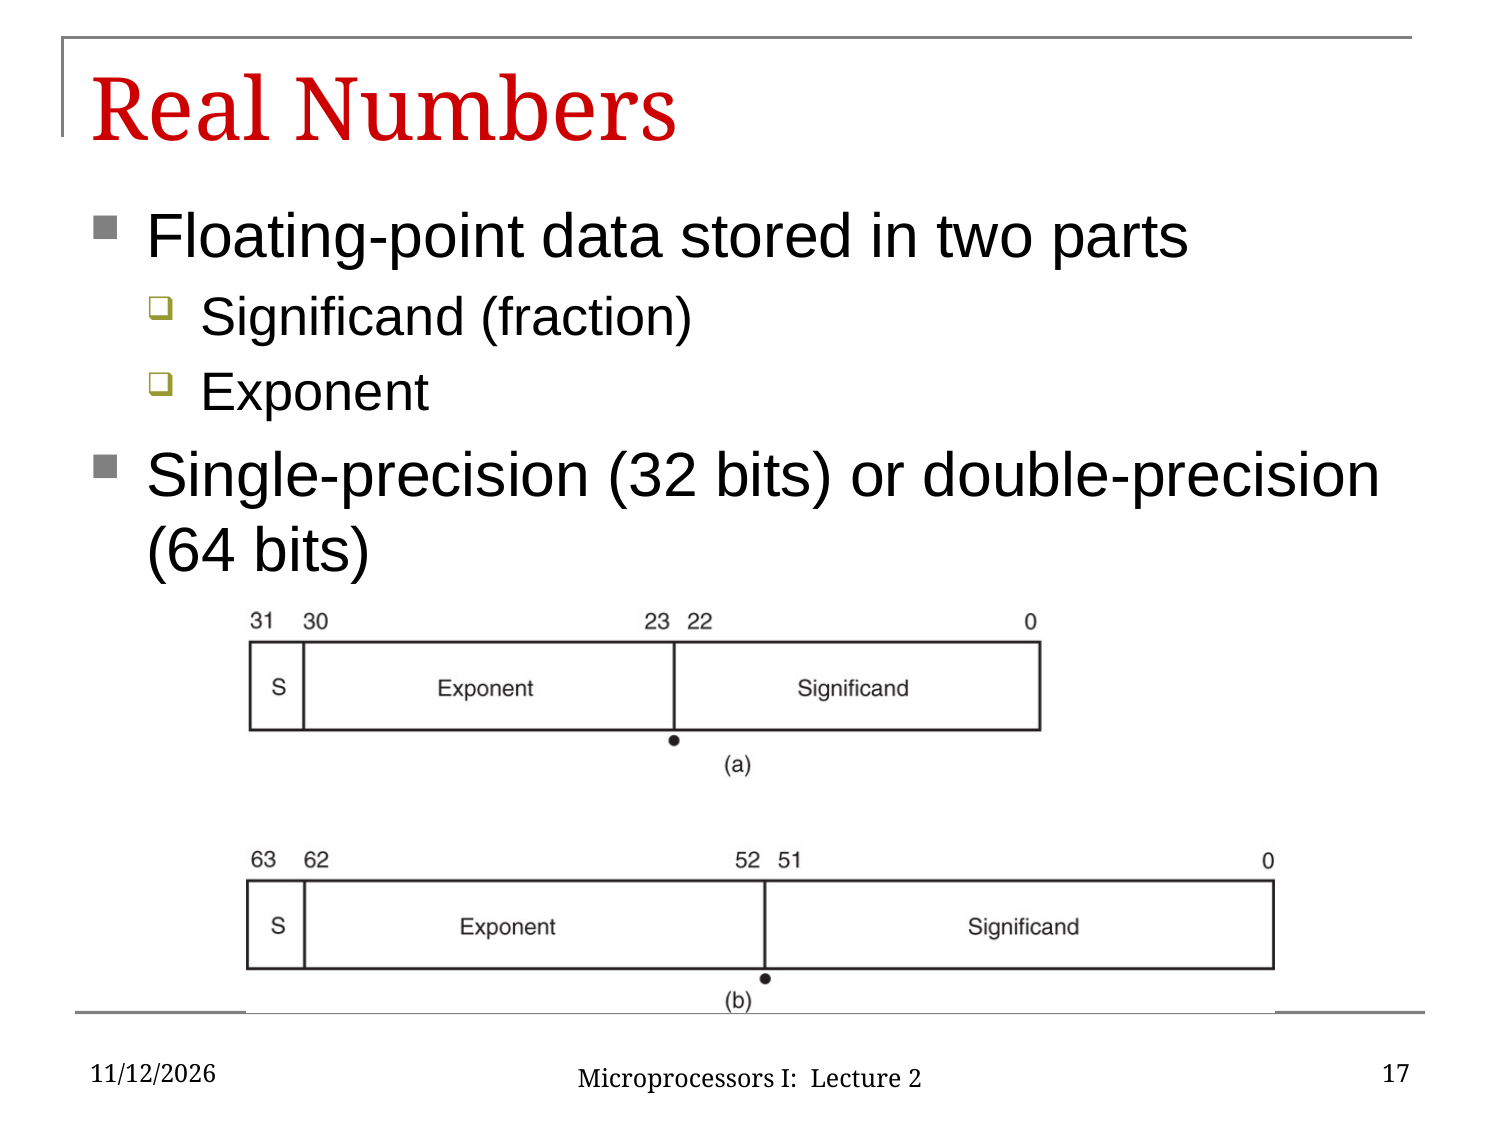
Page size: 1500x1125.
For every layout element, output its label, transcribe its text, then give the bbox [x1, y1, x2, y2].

list Floating-point data stored in two parts Significand (fraction) Exponent Single-precision (32 bits) or double-precision (64 bits) [75, 187, 1425, 600]
picture [245, 607, 1276, 1013]
footer Microprocessors I: Lecture 2 [512, 1024, 988, 1101]
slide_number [74, 1023, 426, 1100]
title Real Numbers [75, 45, 1425, 163]
slide_number 17 [1074, 1023, 1426, 1100]
